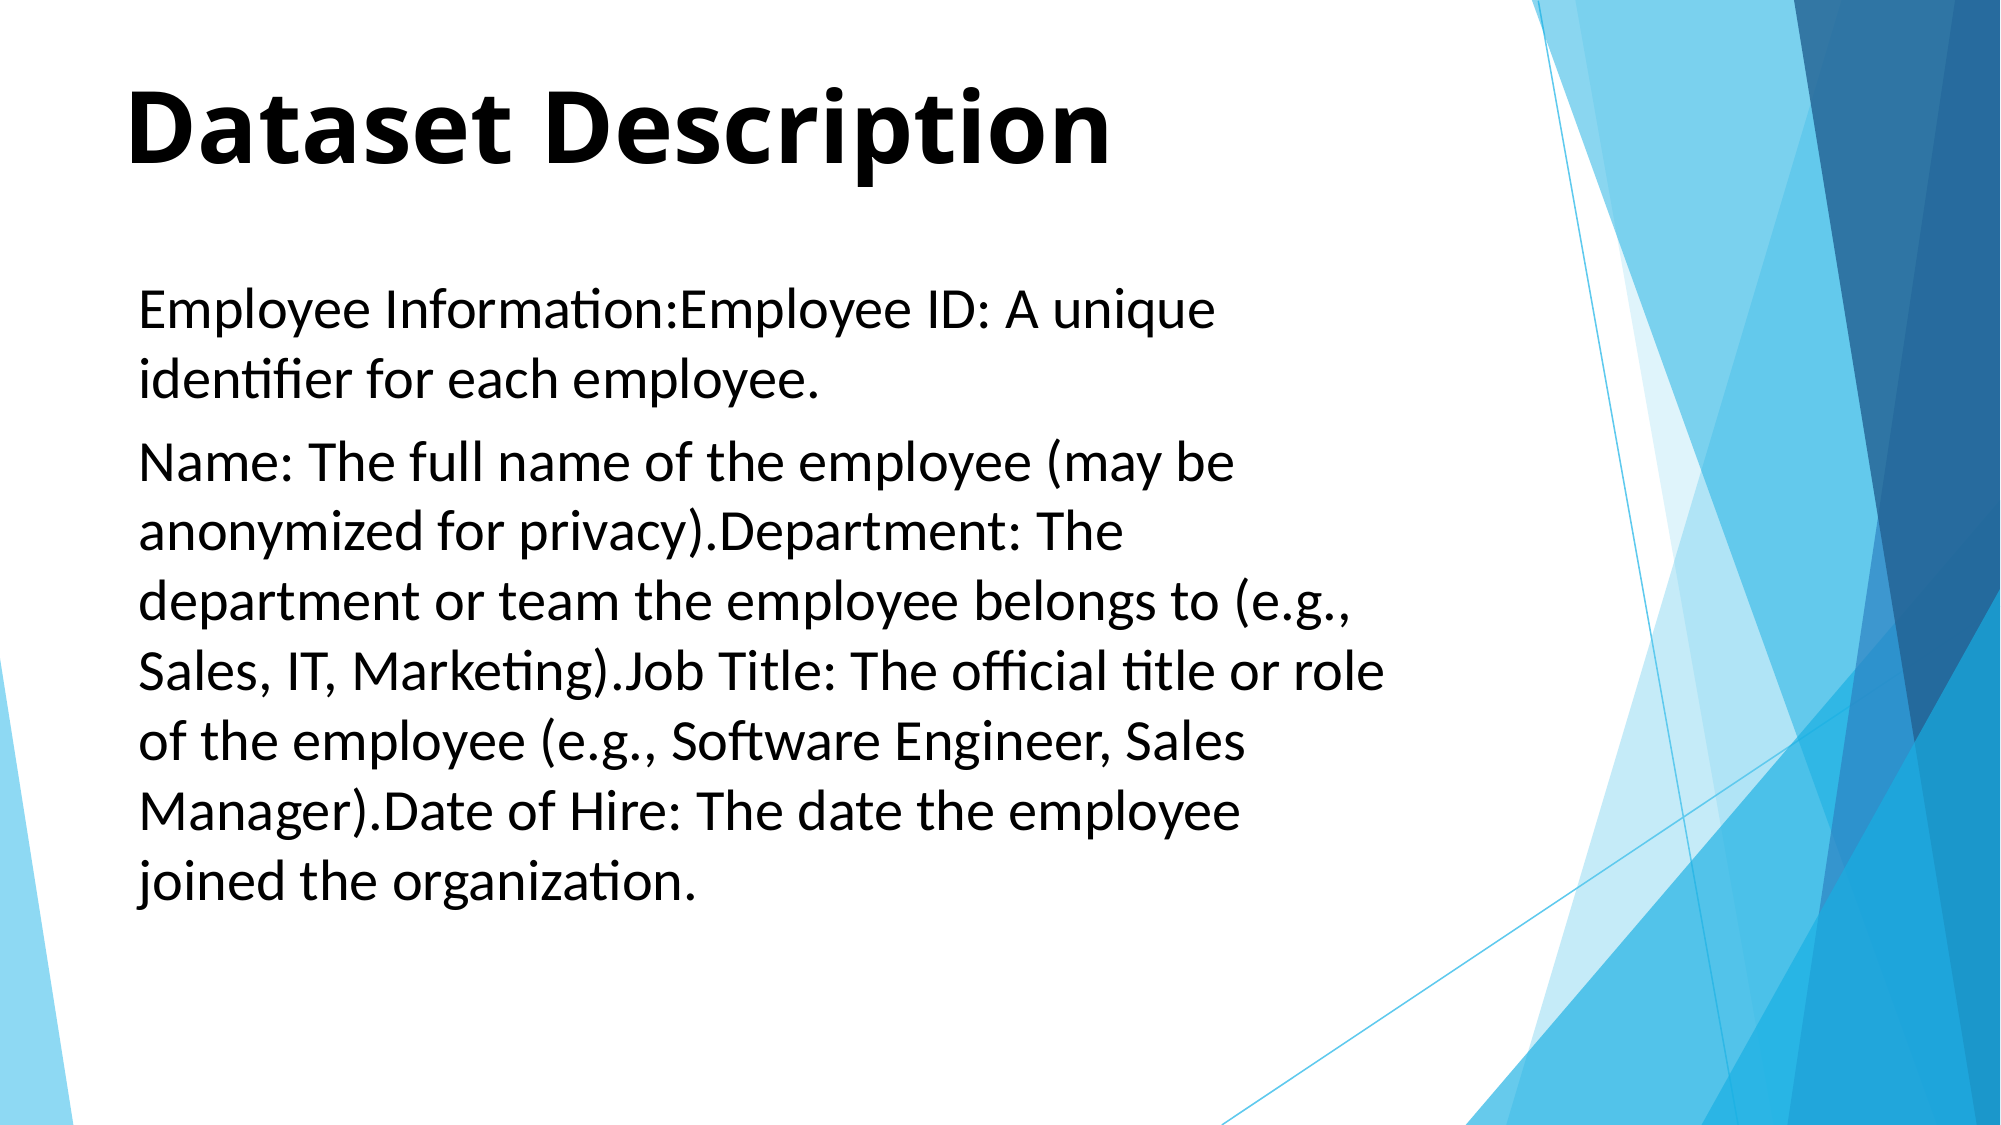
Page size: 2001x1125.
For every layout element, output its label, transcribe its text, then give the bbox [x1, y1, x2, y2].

text_box Employee Information:Employee ID: A unique identifier for each employee. [123, 262, 1307, 415]
text_box Name: The full name of the employee (may be anonymized for privacy).Department: The department or team the employee belongs to (e.g., Sales, IT, Marketing).Job Title: The official title or role of the employee (e.g., Software Engineer, Sales Manager).Date of Hire: The date the employee joined the organization. [123, 415, 1408, 920]
title Dataset Description [123, 63, 1877, 182]
